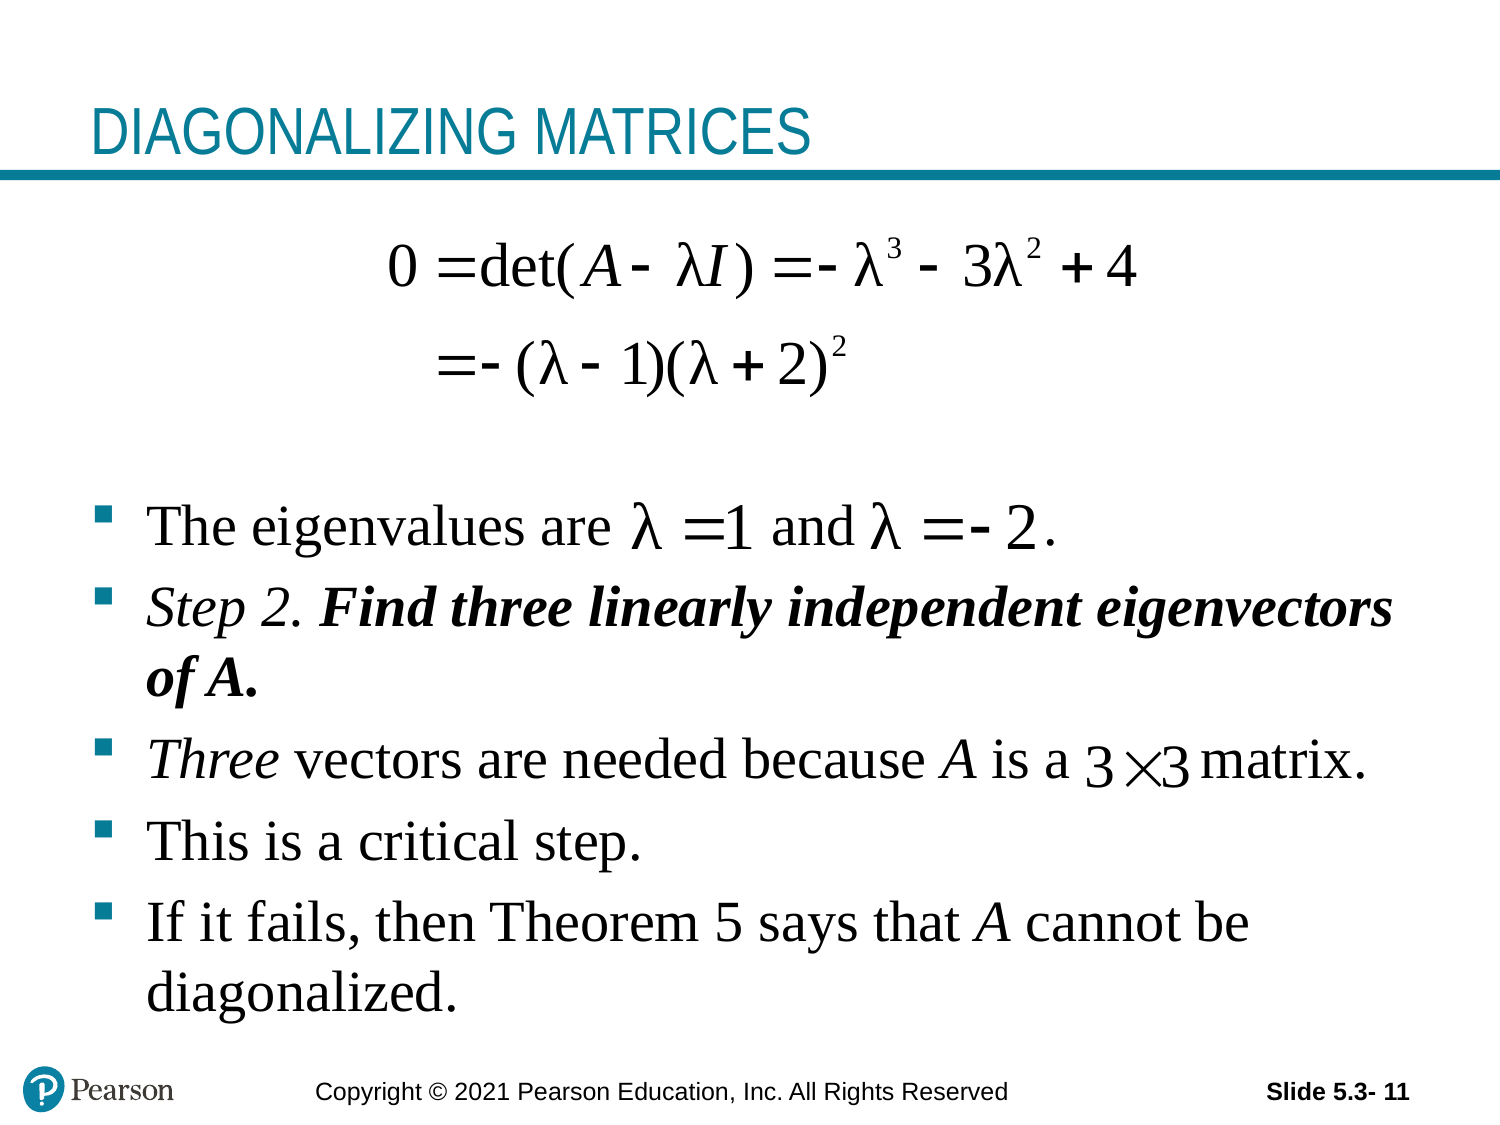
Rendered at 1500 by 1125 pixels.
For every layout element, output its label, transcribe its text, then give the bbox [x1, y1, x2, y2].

footer Copyright © 2021 Pearson Education, Inc. All Rights Reserved [300, 1075, 1112, 1113]
title DIAGONALIZING MATRICES [75, 0, 1425, 175]
slide_number Slide 5.3- 11 [1112, 1034, 1425, 1113]
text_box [866, 497, 1042, 555]
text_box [627, 497, 753, 555]
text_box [385, 230, 1140, 404]
list The eigenvalues are and . Step 2. Find three linearly independent eigenvectors of A. Three vectors are needed because A is a matrix. This is a critical step. If it fails, then Theorem 5 says that A cannot be diagonalized. [75, 212, 1425, 1075]
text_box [1083, 741, 1192, 794]
